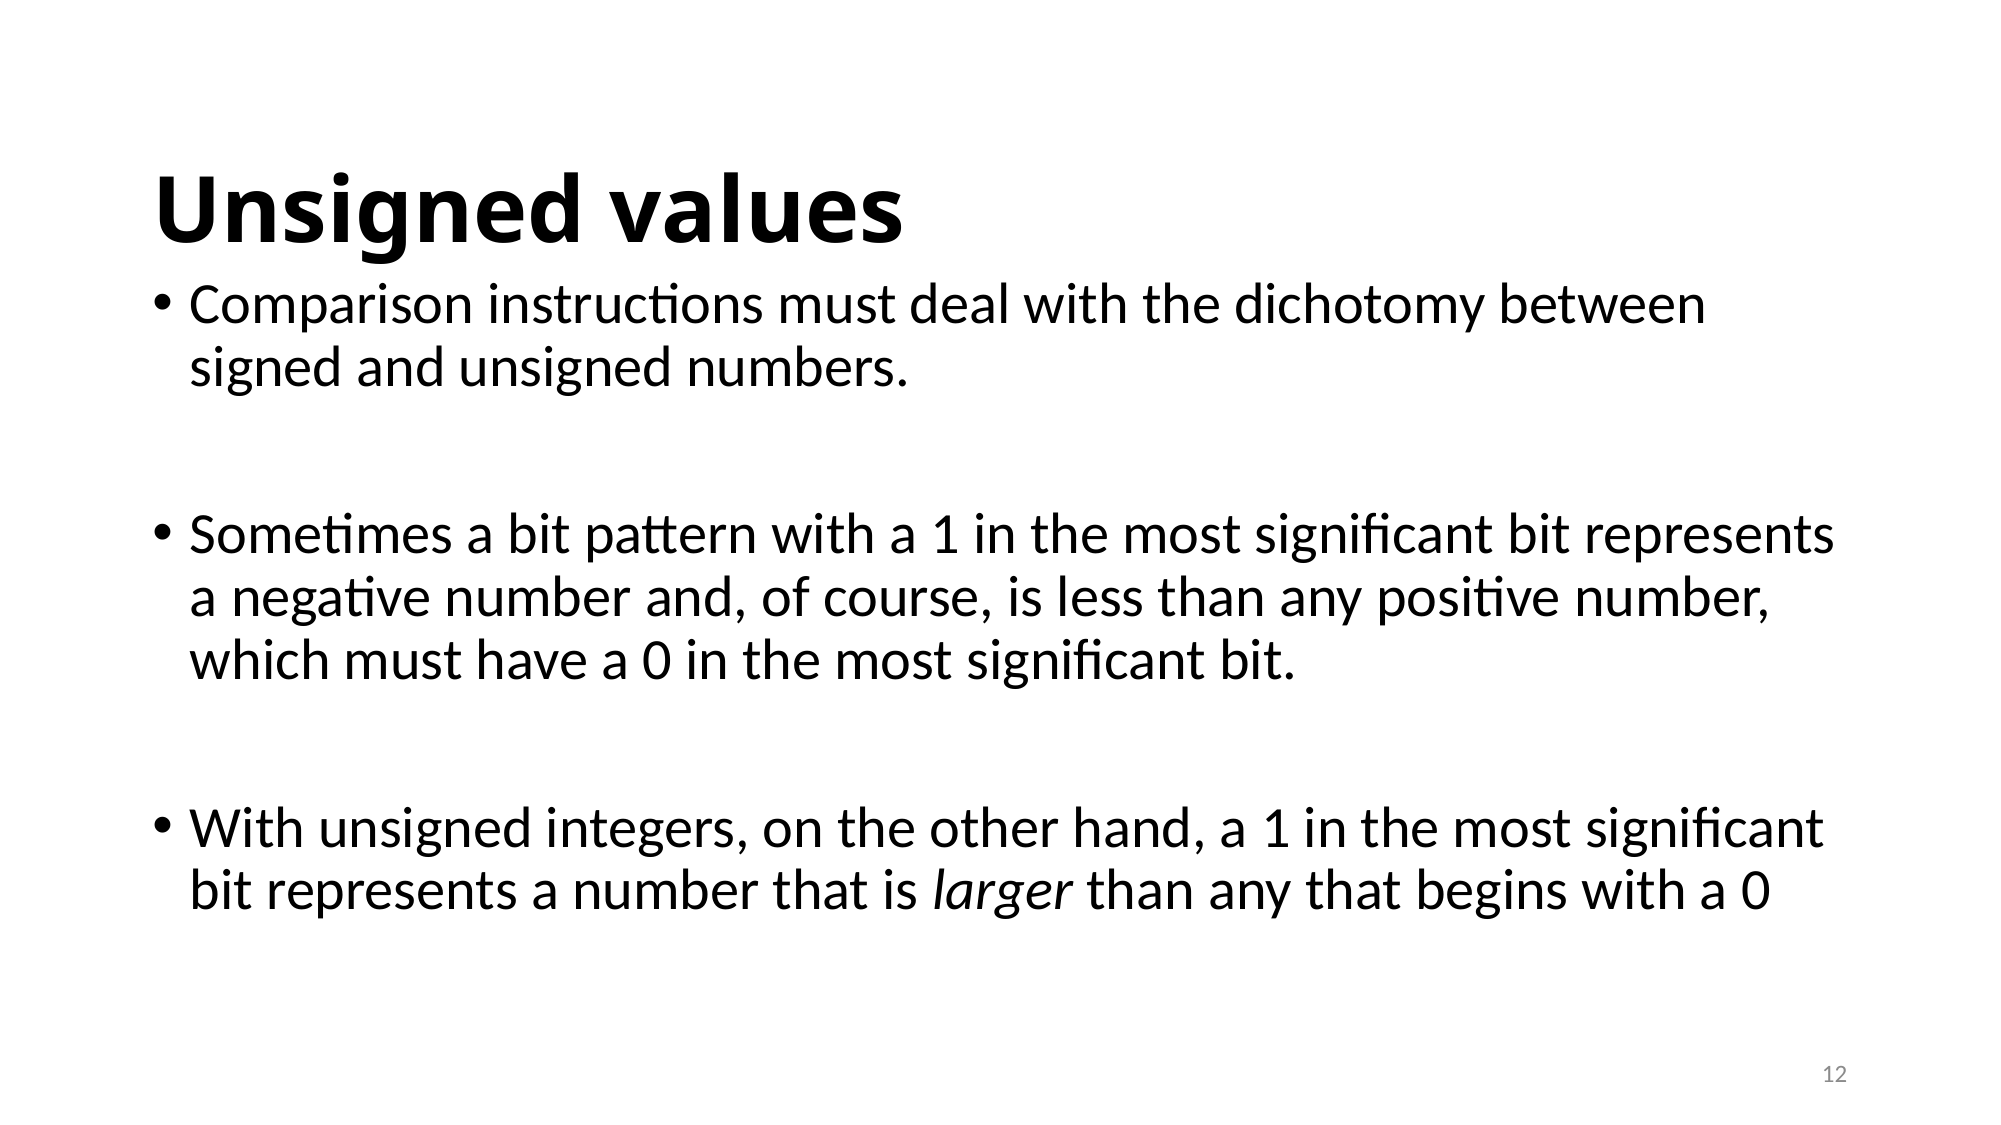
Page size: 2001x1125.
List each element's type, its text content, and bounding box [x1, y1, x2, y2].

list Comparison instructions must deal with the dichotomy between signed and unsigned numbers. Sometimes a bit pattern with a 1 in the most significant bit represents a negative number and, of course, is less than any positive number, which must have a 0 in the most significant bit. With unsigned integers, on the other hand, a 1 in the most significant bit represents a number that is larger than any that begins with a 0 [137, 266, 1863, 1124]
title Unsigned values [137, 103, 1863, 266]
slide_number 12 [1412, 1042, 1863, 1103]
